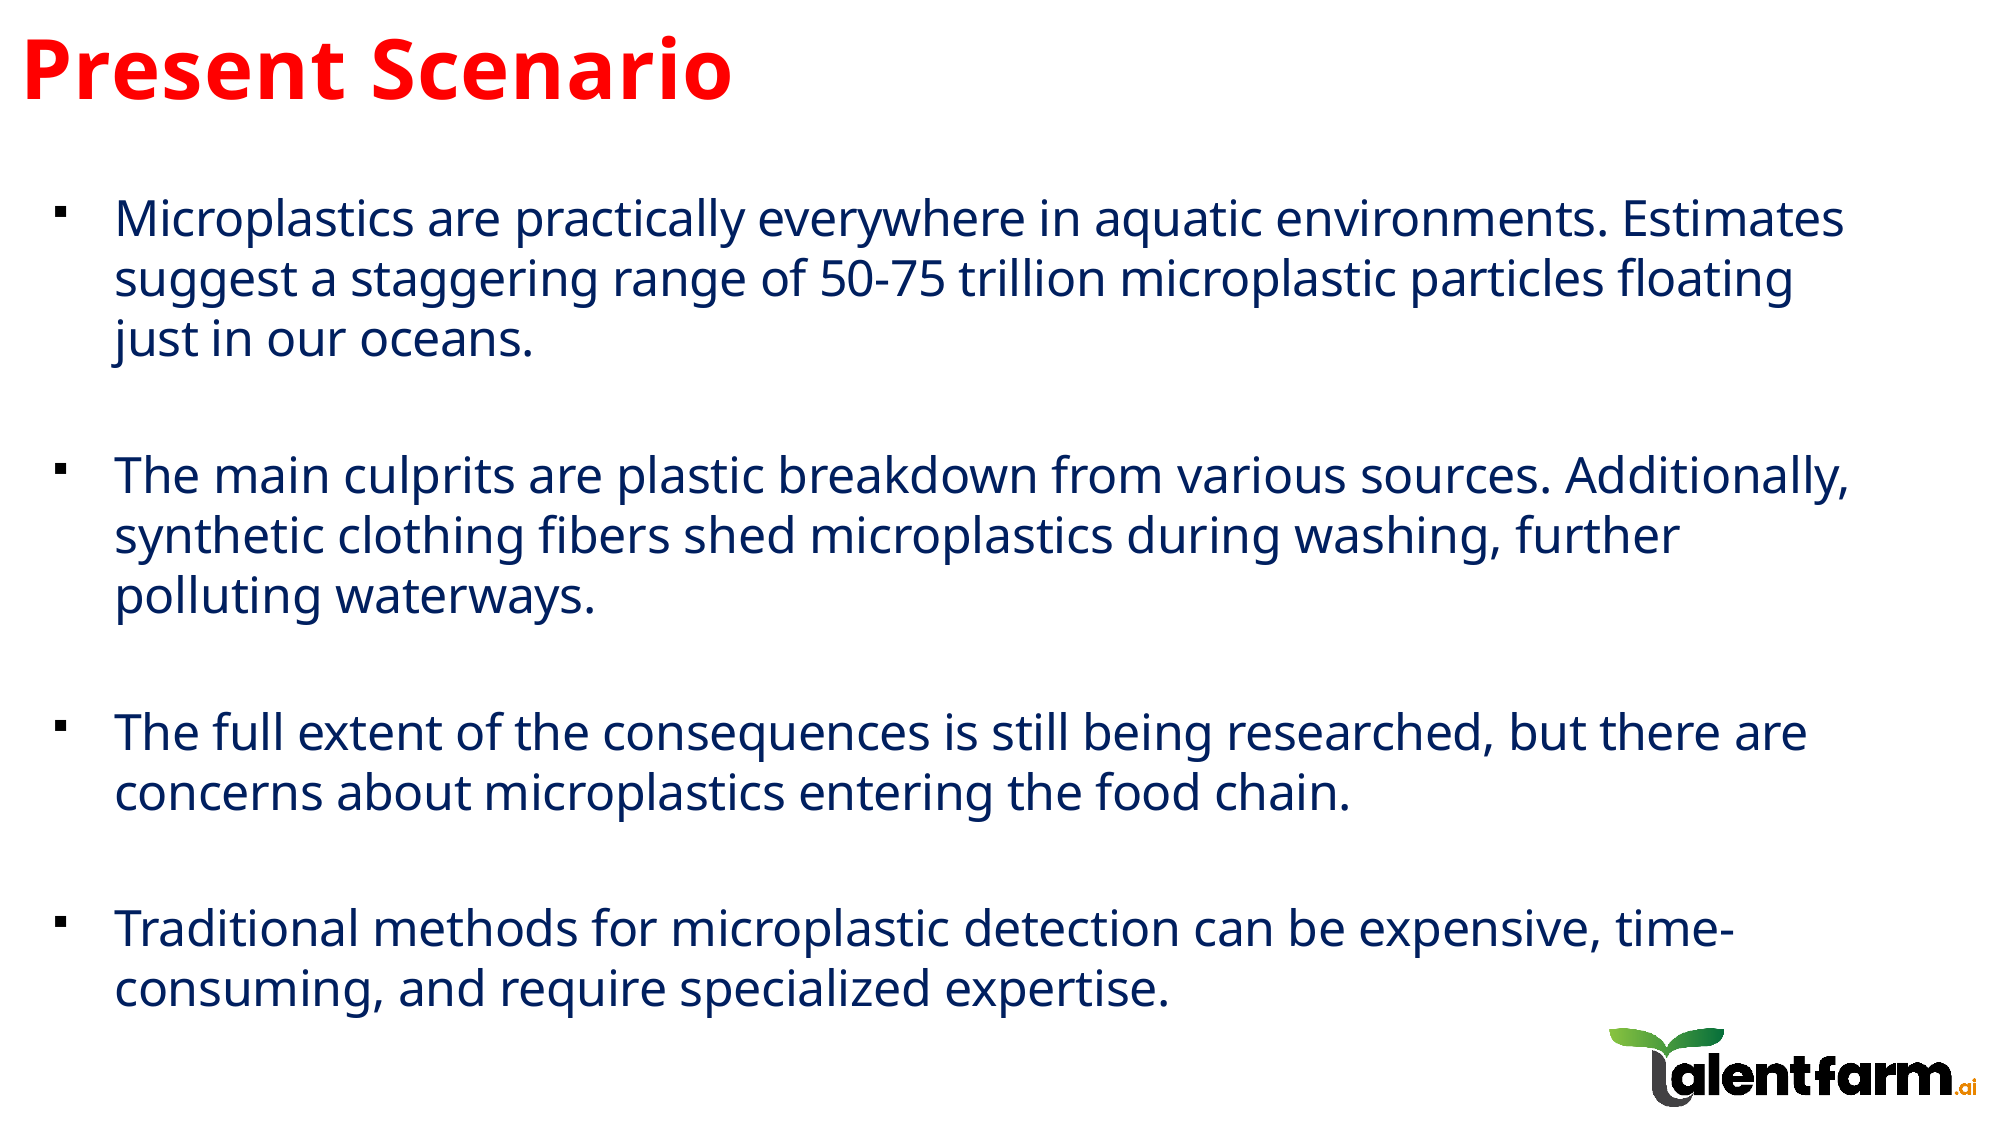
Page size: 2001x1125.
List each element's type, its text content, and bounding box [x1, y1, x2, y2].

picture [1609, 1028, 1976, 1107]
text_box Microplastics are practically everywhere in aquatic environments. Estimates suggest a staggering range of 50-75 trillion microplastic particles floating just in our oceans. The main culprits are plastic breakdown from various sources. Additionally, synthetic clothing fibers shed microplastics during washing, further polluting waterways. The full extent of the consequences is still being researched, but there are concerns about microplastics entering the food chain. Traditional methods for microplastic detection can be expensive, time-consuming, and require specialized expertise. [50, 184, 1886, 1017]
title Present Scenario [17, 13, 775, 204]
